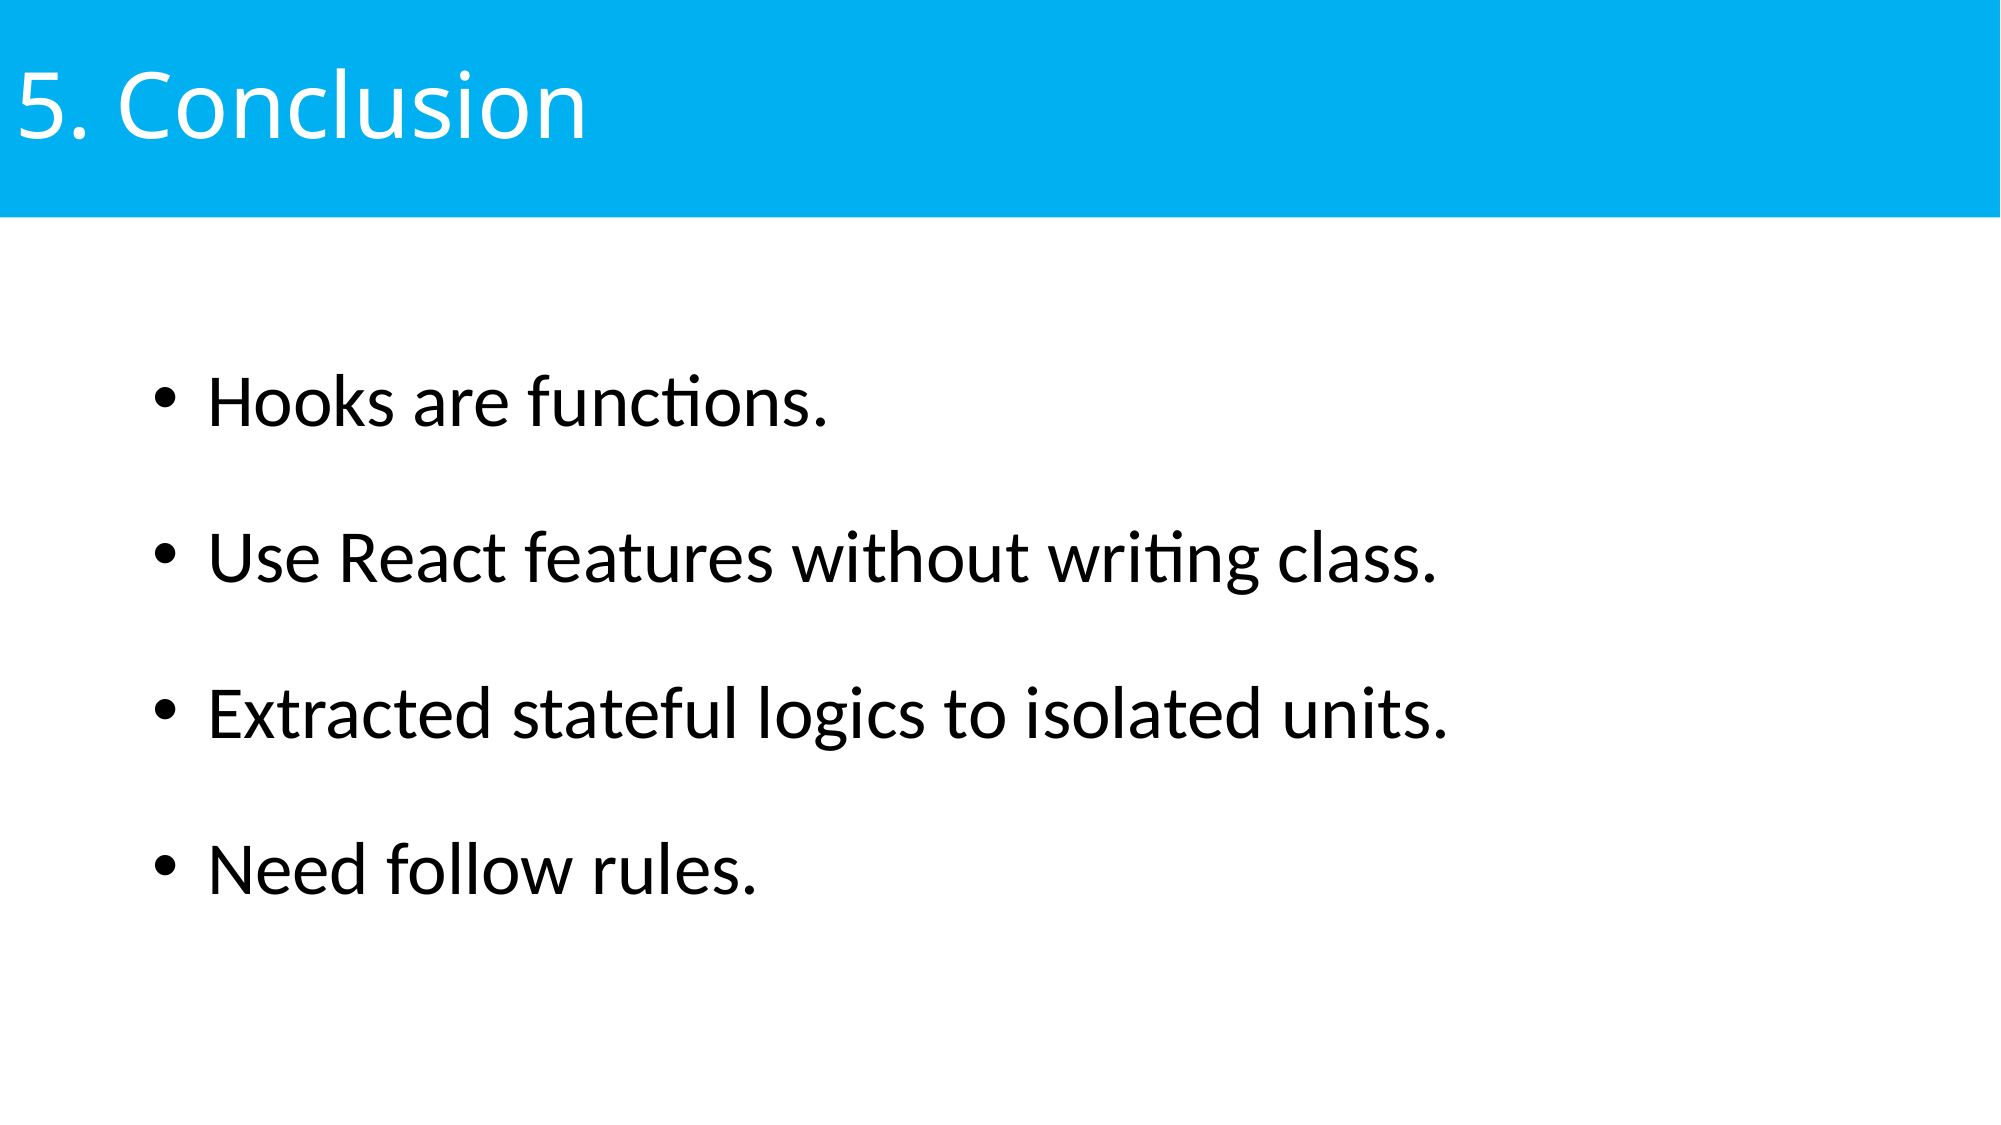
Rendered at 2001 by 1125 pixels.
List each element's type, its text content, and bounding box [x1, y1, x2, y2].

title 5. Conclusion [0, 0, 2000, 218]
list Hooks are functions. Use React features without writing class. Extracted stateful logics to isolated units. Need follow rules. [137, 299, 1863, 1014]
